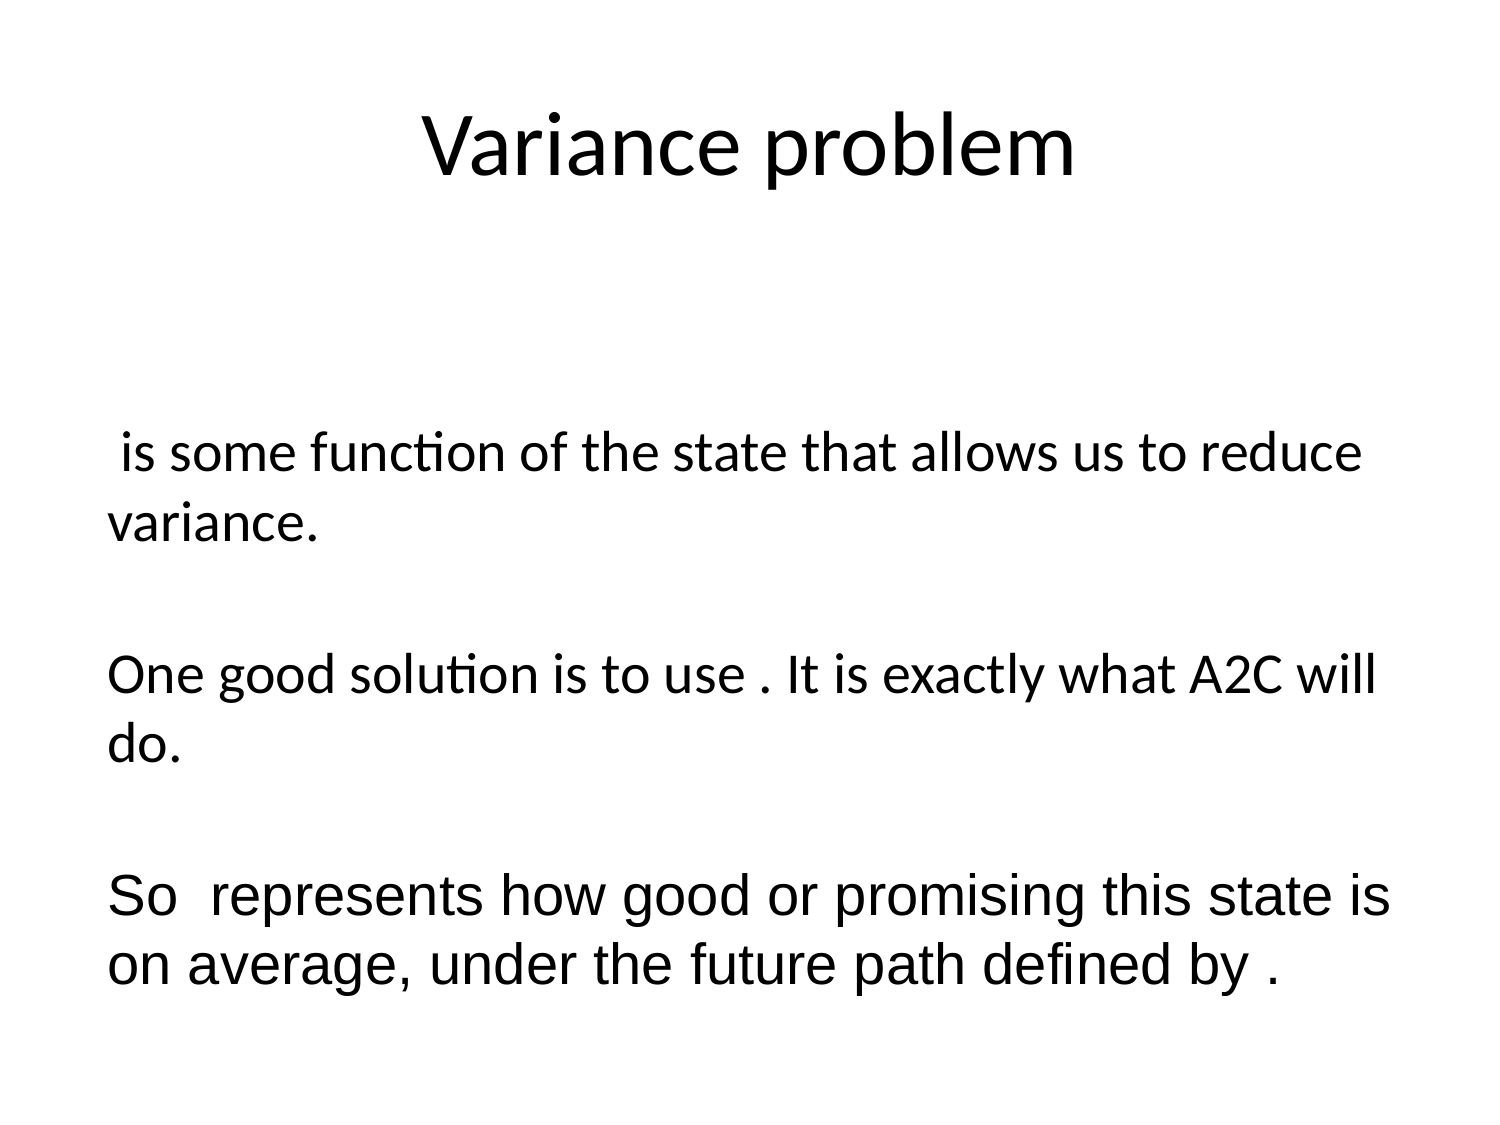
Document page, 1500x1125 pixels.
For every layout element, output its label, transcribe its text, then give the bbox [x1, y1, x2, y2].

title Variance problem [75, 45, 1425, 233]
